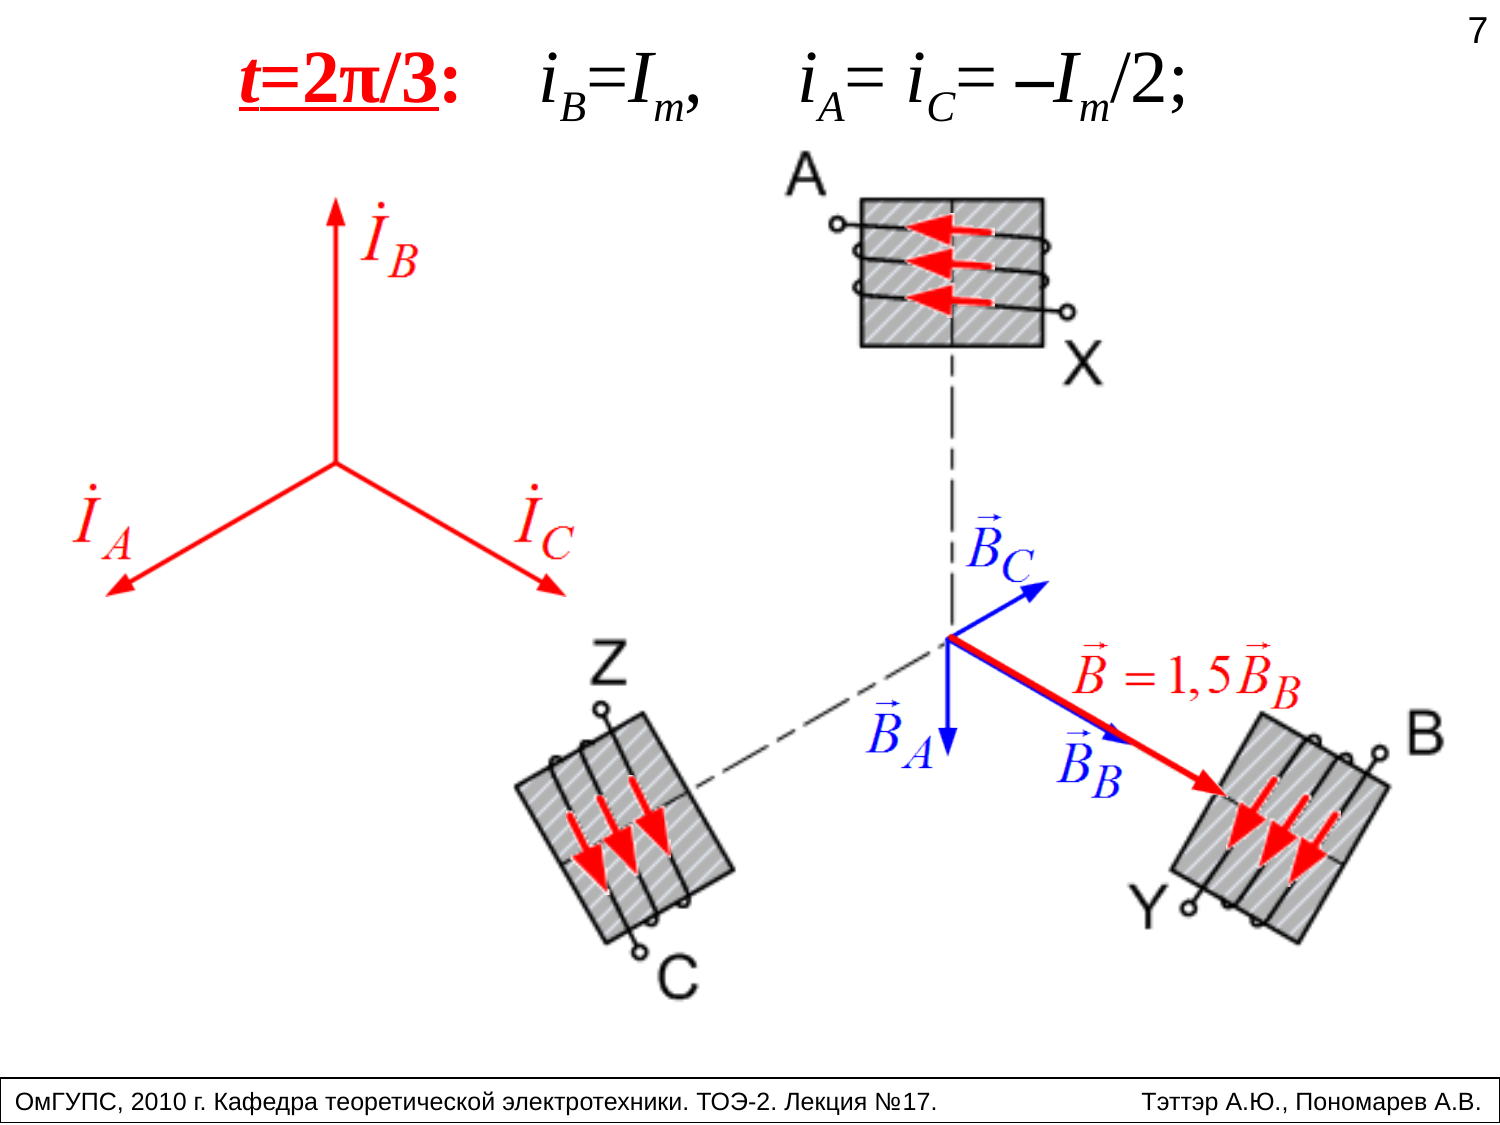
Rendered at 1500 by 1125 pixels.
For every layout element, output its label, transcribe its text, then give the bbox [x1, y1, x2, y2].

picture [70, 131, 1448, 1019]
text_box 7 [1447, 0, 1500, 51]
text_box t=2π/3: iB=Im, iA= iC= –Im/2; [0, 0, 1447, 138]
text_box ОмГУПС, 2010 г. Кафедра теоретической электротехники. ТОЭ-2. Лекция №17. Тэттэр А.Ю., Пономарев А.В. [0, 1077, 1500, 1123]
